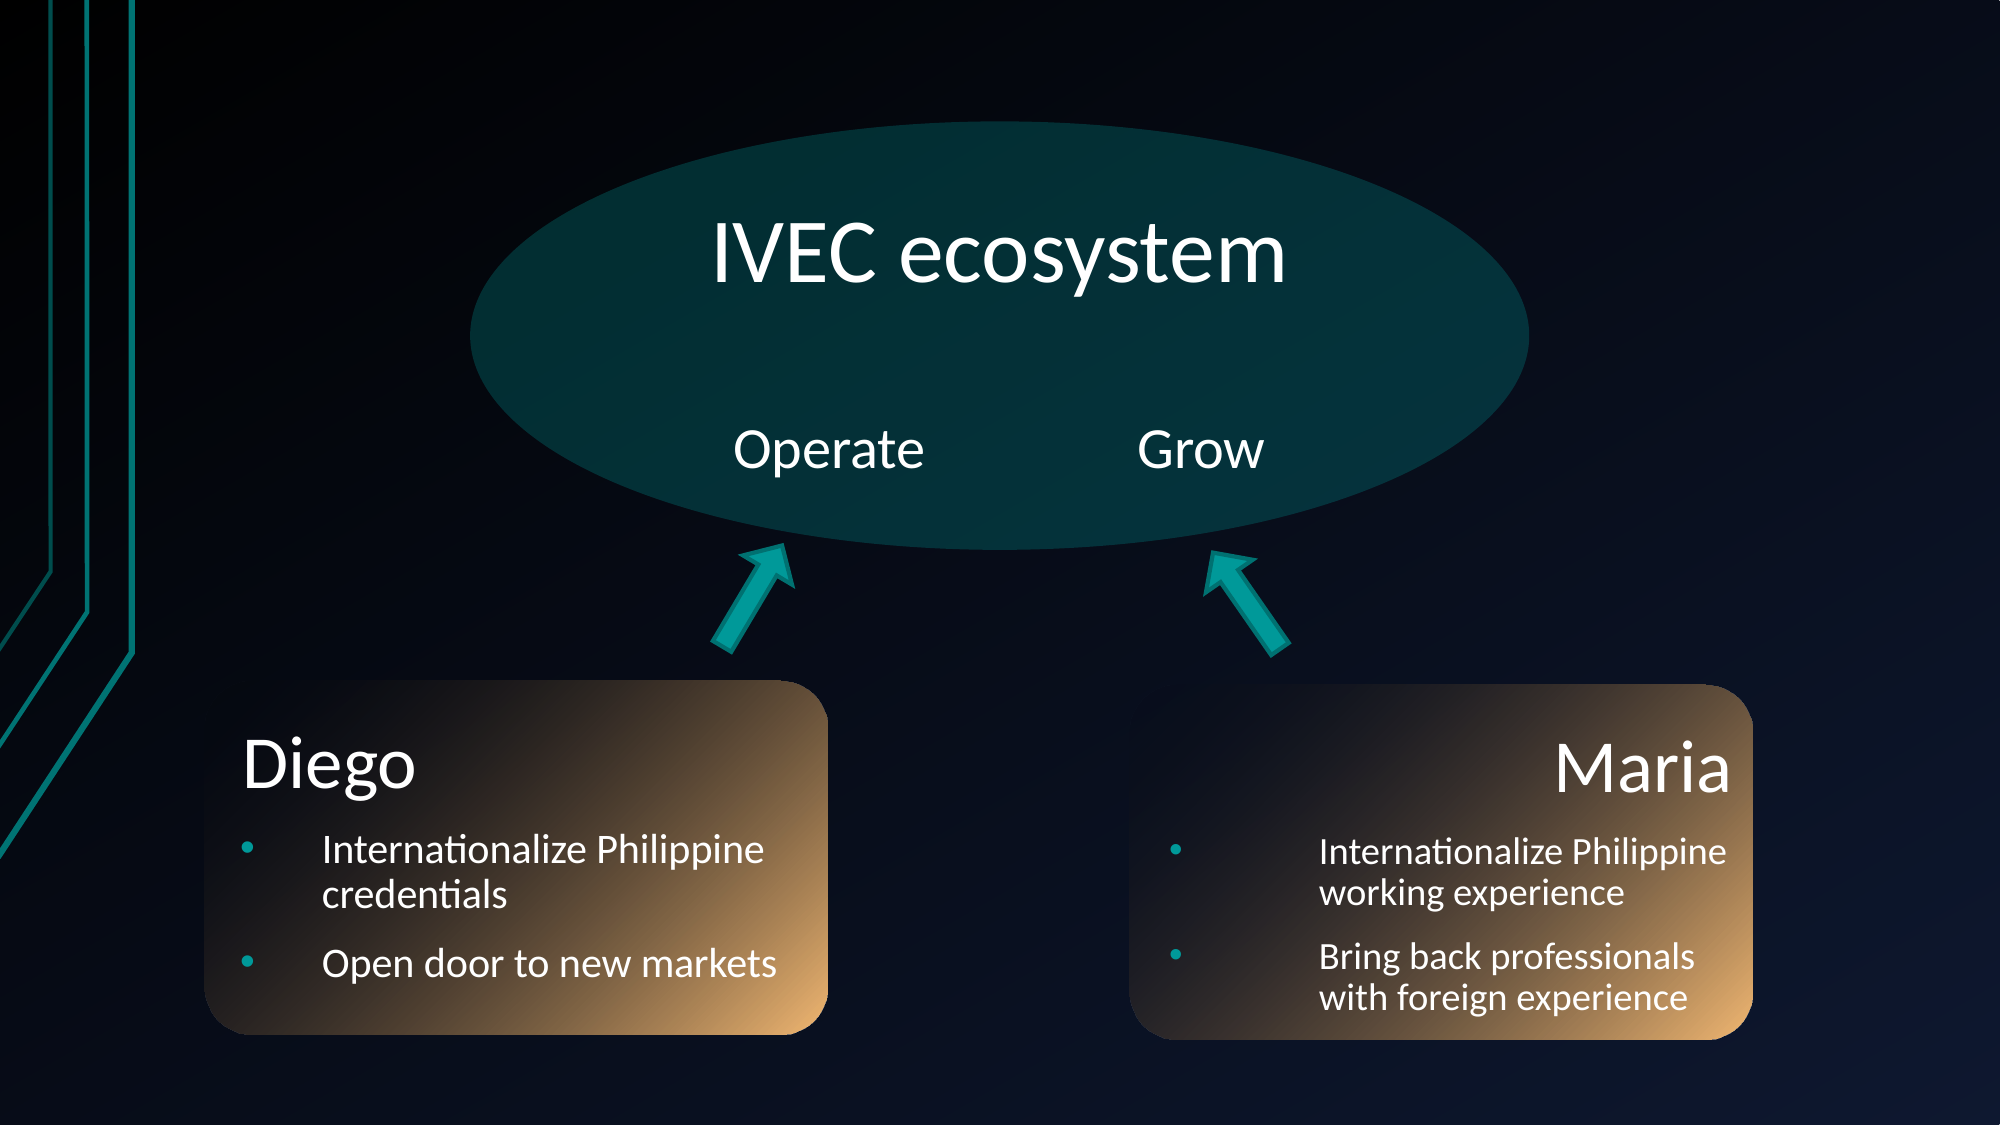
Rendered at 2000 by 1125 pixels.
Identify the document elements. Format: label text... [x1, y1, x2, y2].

text_box [1203, 550, 1292, 659]
text_box Internationalize Philippine credentials Open door to new markets [220, 816, 808, 1035]
text_box IVEC ecosystem Operate Grow [468, 119, 1532, 552]
text_box Internationalize Philippine working experience Bring back professionals with foreign experience [1148, 821, 1751, 1040]
text_box [710, 542, 796, 655]
text_box Diego [222, 613, 810, 815]
text_box [202, 688, 830, 1029]
text_box [1127, 684, 1755, 1032]
text_box Maria [1165, 618, 1753, 819]
